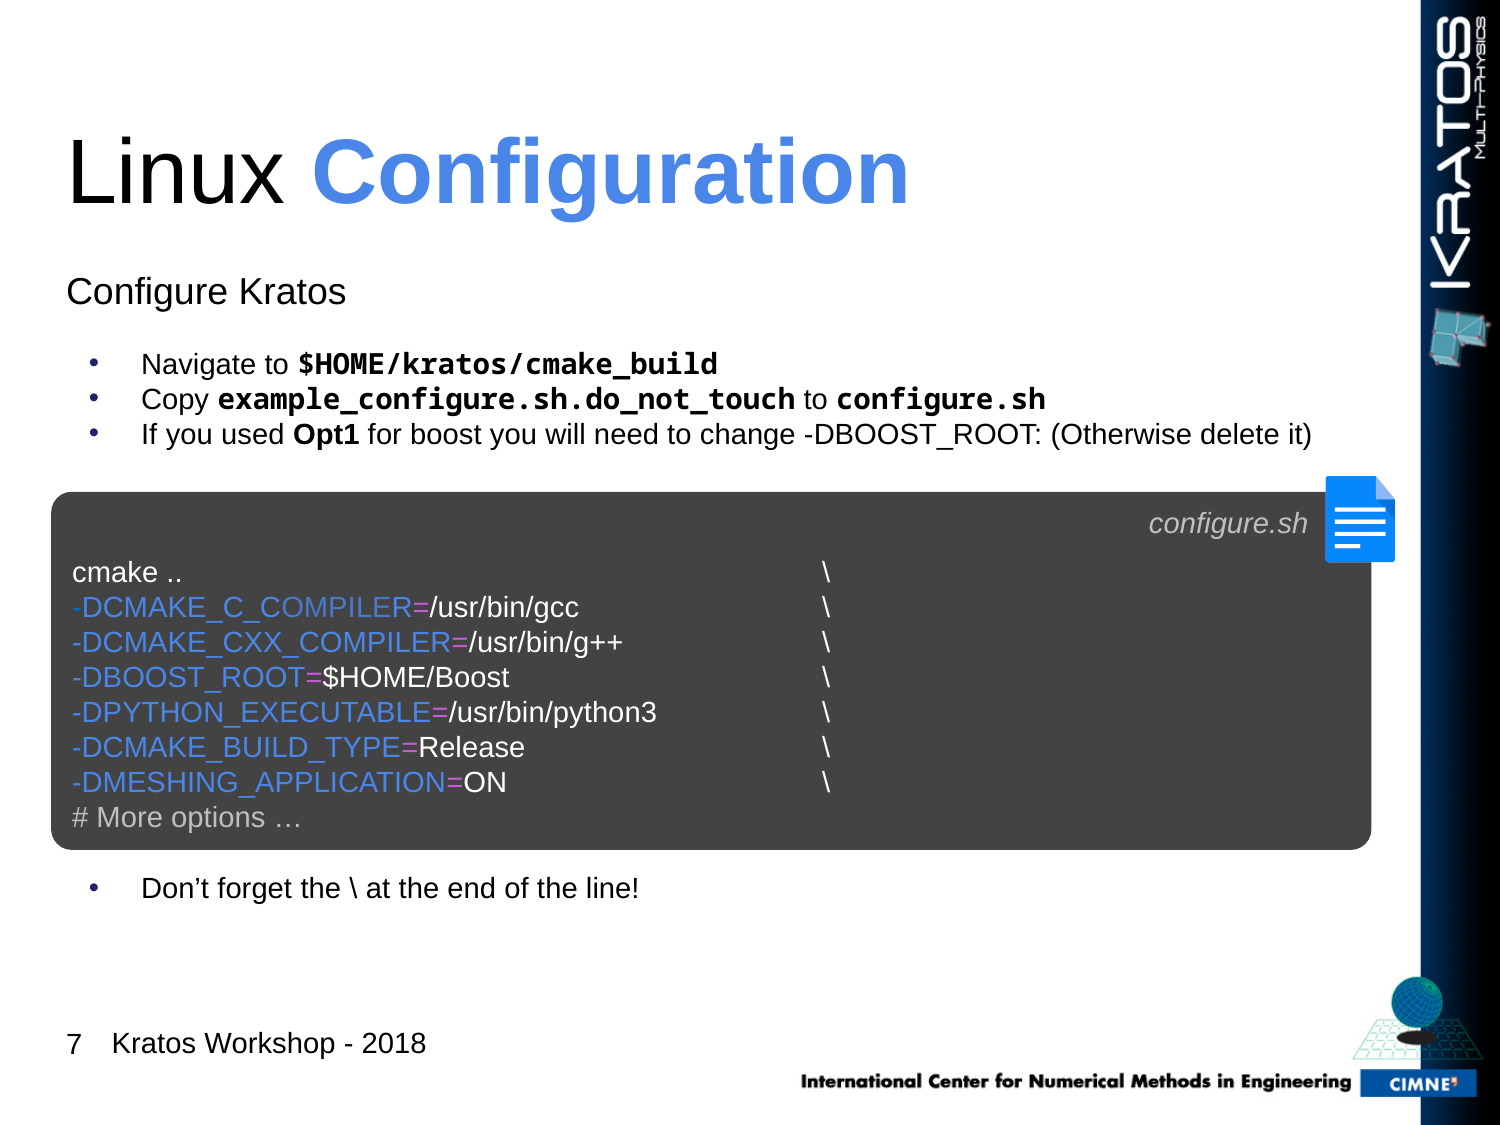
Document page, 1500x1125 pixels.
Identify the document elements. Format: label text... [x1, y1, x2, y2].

slide_number 7 [51, 999, 142, 1086]
text_box cmake .. \ -DCMAKE_C_COMPILER=/usr/bin/gcc \ -DCMAKE_CXX_COMPILER=/usr/bin/g++ \ -DBOOST_ROOT=$HOME/Boost \ -DPYTHON_EXECUTABLE=/usr/bin/python3 \ -DCMAKE_BUILD_TYPE=Release \ -DMESHING_APPLICATION=ON \ # More options … [51, 491, 1372, 850]
picture [0, 0, 1500, 1125]
text_box Kratos Workshop - 2018 [96, 1017, 443, 1067]
title Linux Configuration [51, 97, 1449, 223]
list Configure Kratos Navigate to $HOME/kratos/cmake_build Copy example_configure.sh.do_not_touch to configure.sh If you used Opt1 for boost you will need to change -DBOOST_ROOT: (Otherwise delete it) Don’t forget the \ at the end of the line! [51, 252, 1449, 1000]
text_box configure.sh [1134, 497, 1305, 547]
